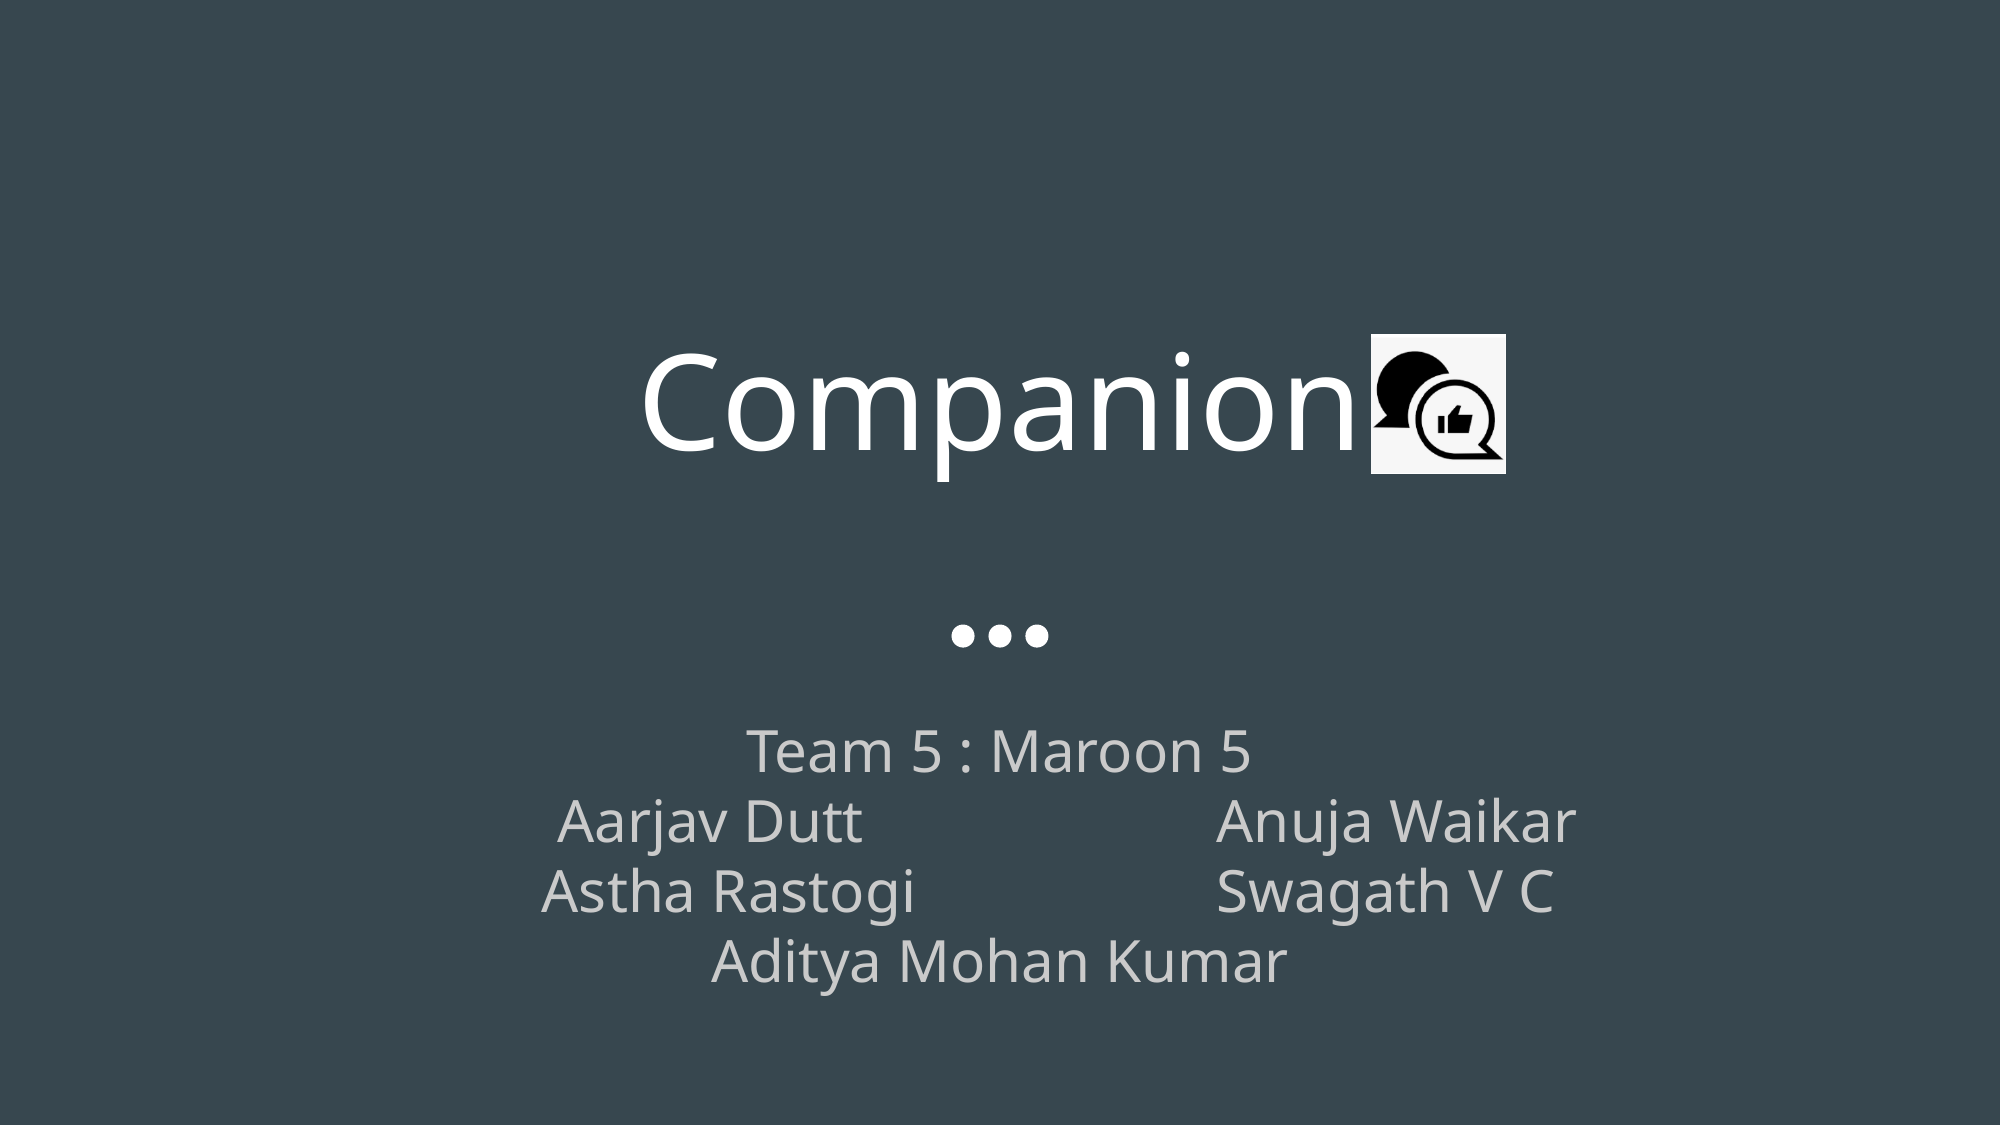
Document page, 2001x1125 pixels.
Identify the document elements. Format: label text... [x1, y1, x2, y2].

title Companion [146, 216, 1854, 498]
picture [1370, 334, 1507, 474]
subtitle Team 5 : Maroon 5 Aarjav Dutt Anuja Waikar Astha Rastogi Swagath V C Aditya Mohan Kumar [146, 694, 1854, 1010]
